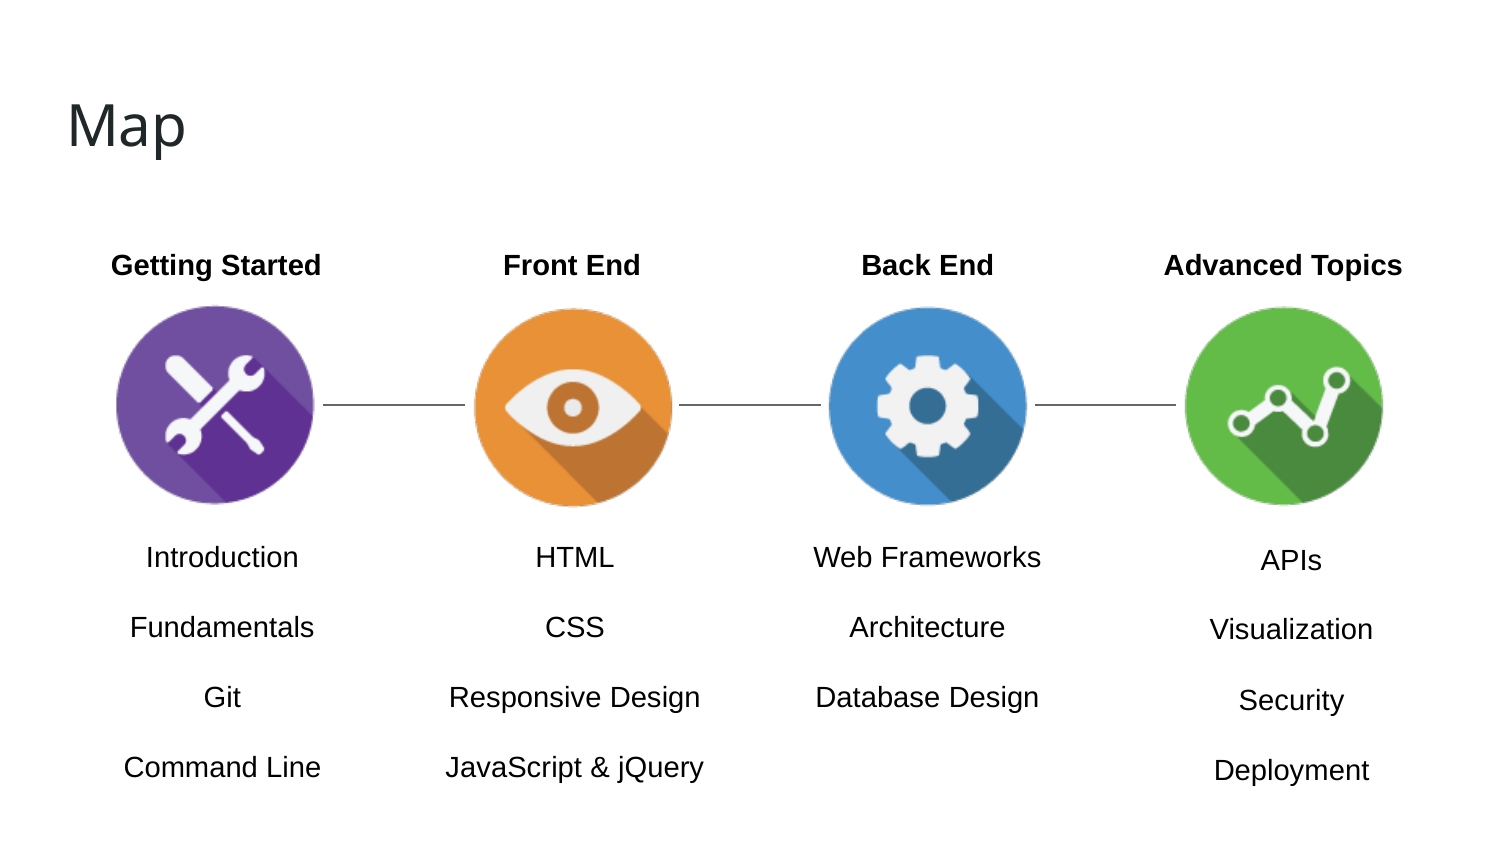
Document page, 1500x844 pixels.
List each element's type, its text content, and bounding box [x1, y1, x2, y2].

text_box APIs Visualization Security Deployment [1145, 526, 1439, 791]
picture [109, 299, 324, 511]
text_box Back End [791, 227, 1064, 299]
text_box Web Frameworks Architecture Database Design [781, 523, 1075, 789]
picture [820, 299, 1036, 511]
picture [464, 299, 680, 511]
title Map [51, 72, 1449, 167]
text_box Advanced Topics [1147, 227, 1420, 299]
picture [1176, 299, 1391, 511]
text_box Getting Started [80, 227, 353, 299]
text_box HTML CSS Responsive Design JavaScript & jQuery [428, 523, 722, 789]
text_box Introduction Fundamentals Git Command Line [75, 523, 369, 789]
text_box Front End [436, 227, 708, 299]
